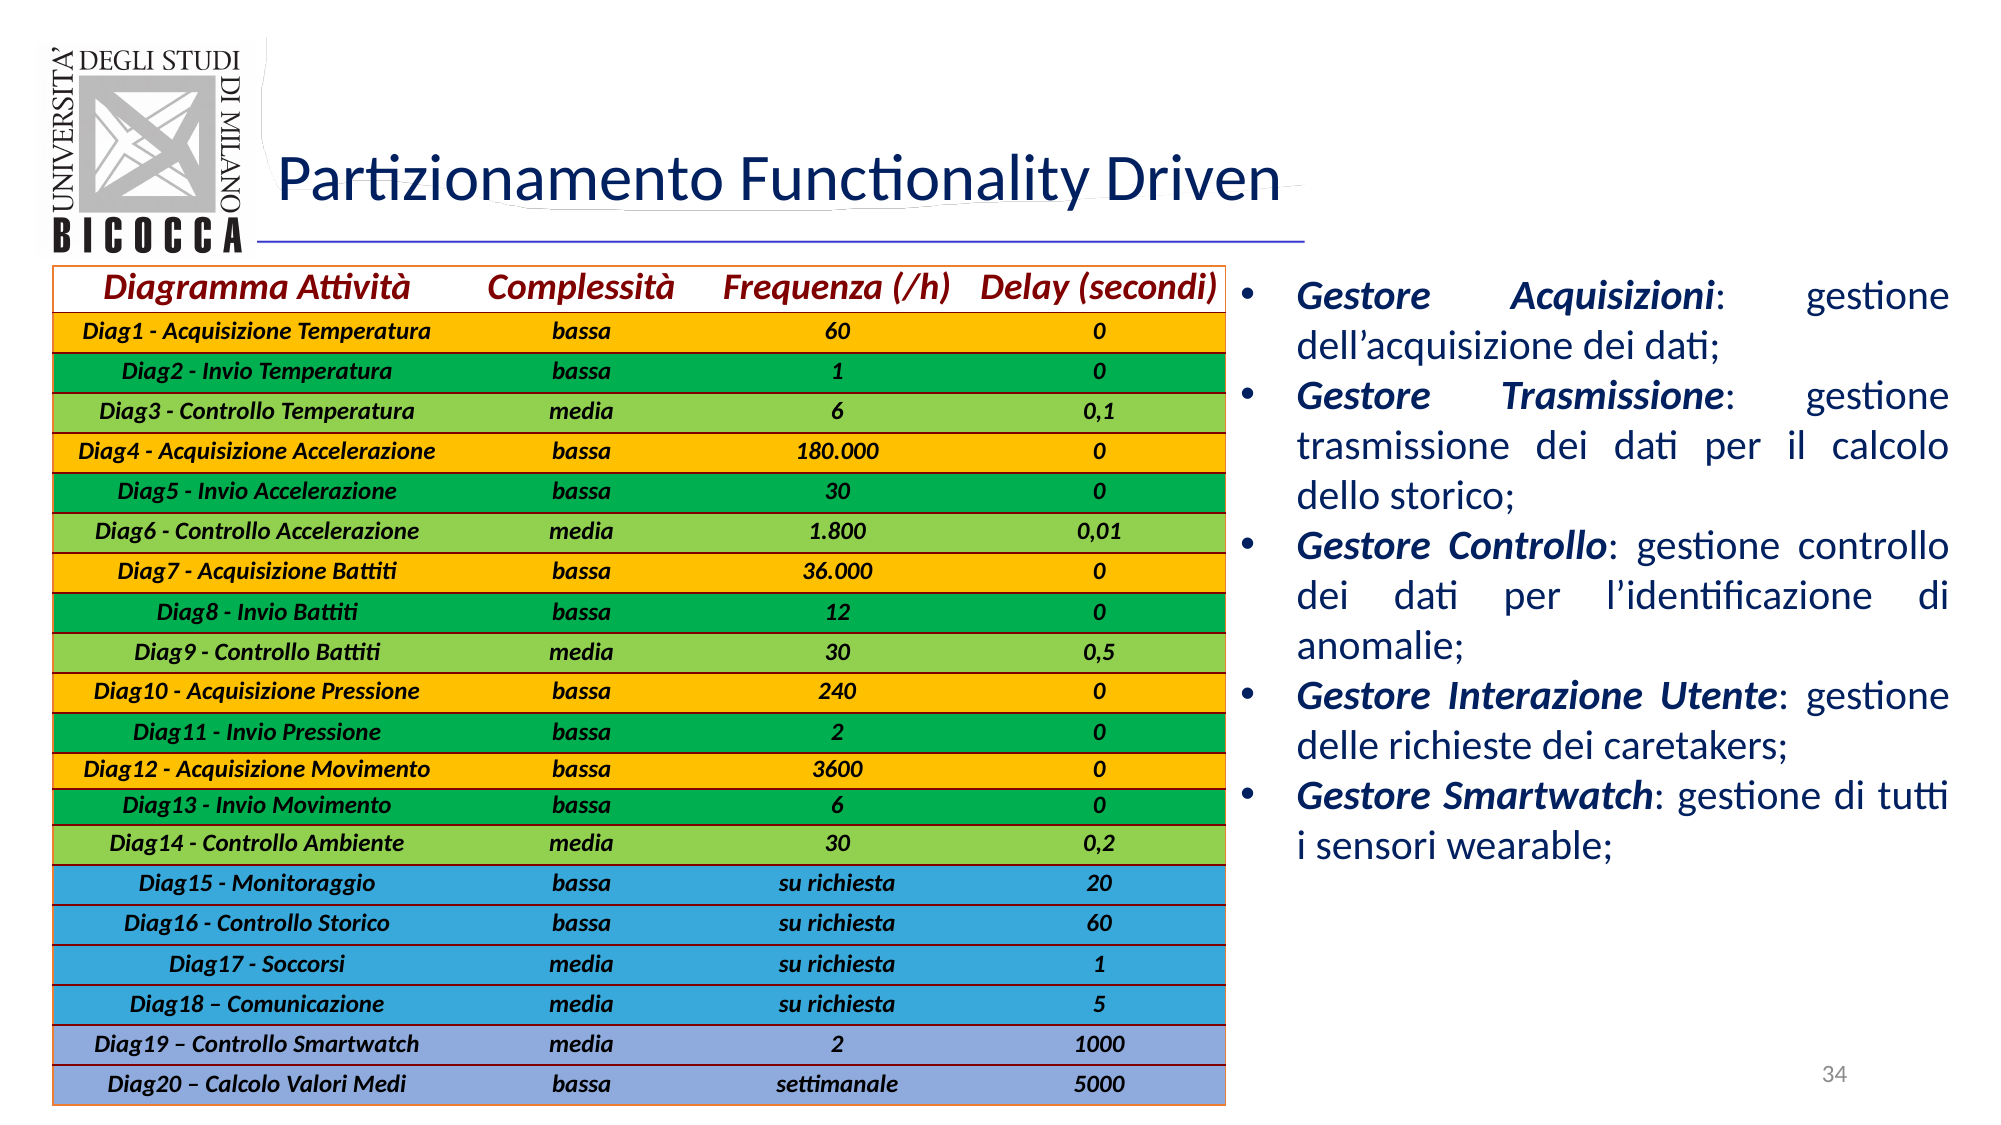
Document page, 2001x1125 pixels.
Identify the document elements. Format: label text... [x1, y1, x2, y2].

table_cell Diag17 - Soccorsi [54, 946, 461, 984]
table_cell 180.000 [702, 434, 973, 472]
table_cell 6 [702, 394, 973, 432]
table_cell Diag18 – Comunicazione [54, 986, 461, 1024]
table_header Complessità [461, 267, 702, 312]
table_cell 0 [973, 714, 1225, 752]
table_cell 0 [973, 754, 1225, 788]
table_cell Diag19 – Controllo Smartwatch [54, 1026, 461, 1064]
table_cell 0 [973, 354, 1225, 392]
table_cell bassa [461, 434, 702, 472]
table_cell 0 [973, 790, 1225, 824]
table_cell Diag1 - Acquisizione Temperatura [54, 313, 461, 352]
table_cell Diag6 - Controllo Accelerazione [54, 514, 461, 552]
table_cell 1.800 [702, 514, 973, 552]
table_cell settimanale [702, 1066, 973, 1104]
table_header Diagramma Attività [54, 267, 461, 312]
table_cell 0 [973, 554, 1225, 592]
table_cell bassa [461, 754, 702, 788]
table_cell media [461, 946, 702, 984]
table_cell Diag11 - Invio Pressione [54, 714, 461, 752]
table_cell 0 [973, 674, 1225, 712]
table_cell 12 [702, 594, 973, 632]
table_header Frequenza (/h) [702, 267, 973, 312]
table_cell su richiesta [702, 946, 973, 984]
table_cell 1 [702, 354, 973, 392]
table_cell Diag7 - Acquisizione Battiti [54, 554, 461, 592]
table_cell 2 [702, 1026, 973, 1064]
table_cell 5000 [973, 1066, 1225, 1104]
table_cell bassa [461, 714, 702, 752]
table_cell 20 [973, 866, 1225, 904]
table_cell media [461, 826, 702, 864]
table_cell Diag12 - Acquisizione Movimento [54, 754, 461, 788]
table_cell 0 [973, 594, 1225, 632]
table_cell 0 [973, 474, 1225, 512]
table_cell 30 [702, 474, 973, 512]
table_cell Diag20 – Calcolo Valori Medi [54, 1066, 461, 1104]
table_cell bassa [461, 906, 702, 944]
table_cell 60 [702, 313, 973, 352]
table_cell bassa [461, 474, 702, 512]
table_cell 60 [973, 906, 1225, 944]
table_cell Diag3 - Controllo Temperatura [54, 394, 461, 432]
table_cell media [461, 1026, 702, 1064]
table_cell 0,1 [973, 394, 1225, 432]
table_cell bassa [461, 866, 702, 904]
table_cell Diag13 - Invio Movimento [54, 790, 461, 824]
table_cell 240 [702, 674, 973, 712]
table_cell Diag4 - Acquisizione Accelerazione [54, 434, 461, 472]
table_cell 30 [702, 634, 973, 672]
table_cell su richiesta [702, 866, 973, 904]
table_cell 0,01 [973, 514, 1225, 552]
table_cell bassa [461, 313, 702, 352]
table_cell Diag10 - Acquisizione Pressione [54, 674, 461, 712]
table_cell 5 [973, 986, 1225, 1024]
table_cell 0,5 [973, 634, 1225, 672]
table_cell 3600 [702, 754, 973, 788]
table_cell media [461, 394, 702, 432]
table_header Delay (secondi) [973, 267, 1225, 312]
table_cell 1 [973, 946, 1225, 984]
table_cell 2 [702, 714, 973, 752]
table_cell bassa [461, 594, 702, 632]
table_cell Diag8 - Invio Battiti [54, 594, 461, 632]
table_cell su richiesta [702, 986, 973, 1024]
table_cell Diag2 - Invio Temperatura [54, 354, 461, 392]
picture [35, 37, 1305, 261]
table_cell Diag9 - Controllo Battiti [54, 634, 461, 672]
table_cell Diag16 - Controllo Storico [54, 906, 461, 944]
table_cell 0 [973, 434, 1225, 472]
table_cell bassa [461, 790, 702, 824]
table_cell media [461, 986, 702, 1024]
text_box Gestore Acquisizioni: gestione dell’acquisizione dei dati; Gestore Trasmissione: gestione trasmissione dei dati per il calcolo dello storico; Gestore Controllo: gestione controllo dei dati per l’identificazione di anomalie; Gestore Interazione Utente: gestione delle richieste dei caretakers; Gestore Smartwatch: gestione di tutti i sensori wearable; [1225, 260, 1965, 1026]
table_cell bassa [461, 674, 702, 712]
table_cell bassa [461, 554, 702, 592]
table_cell media [461, 634, 702, 672]
table_cell 6 [702, 790, 973, 824]
table_cell Diag15 - Monitoraggio [54, 866, 461, 904]
table_cell su richiesta [702, 906, 973, 944]
table_cell media [461, 514, 702, 552]
table_cell Diag14 - Controllo Ambiente [54, 826, 461, 864]
table_cell 0 [973, 313, 1225, 352]
table_cell Diag5 - Invio Accelerazione [54, 474, 461, 512]
table_cell 36.000 [702, 554, 973, 592]
table_cell bassa [461, 354, 702, 392]
table_cell 30 [702, 826, 973, 864]
table_cell 1000 [973, 1026, 1225, 1064]
table_cell bassa [461, 1066, 702, 1104]
slide_number 34 [1412, 1042, 1863, 1103]
table_cell 0,2 [973, 826, 1225, 864]
